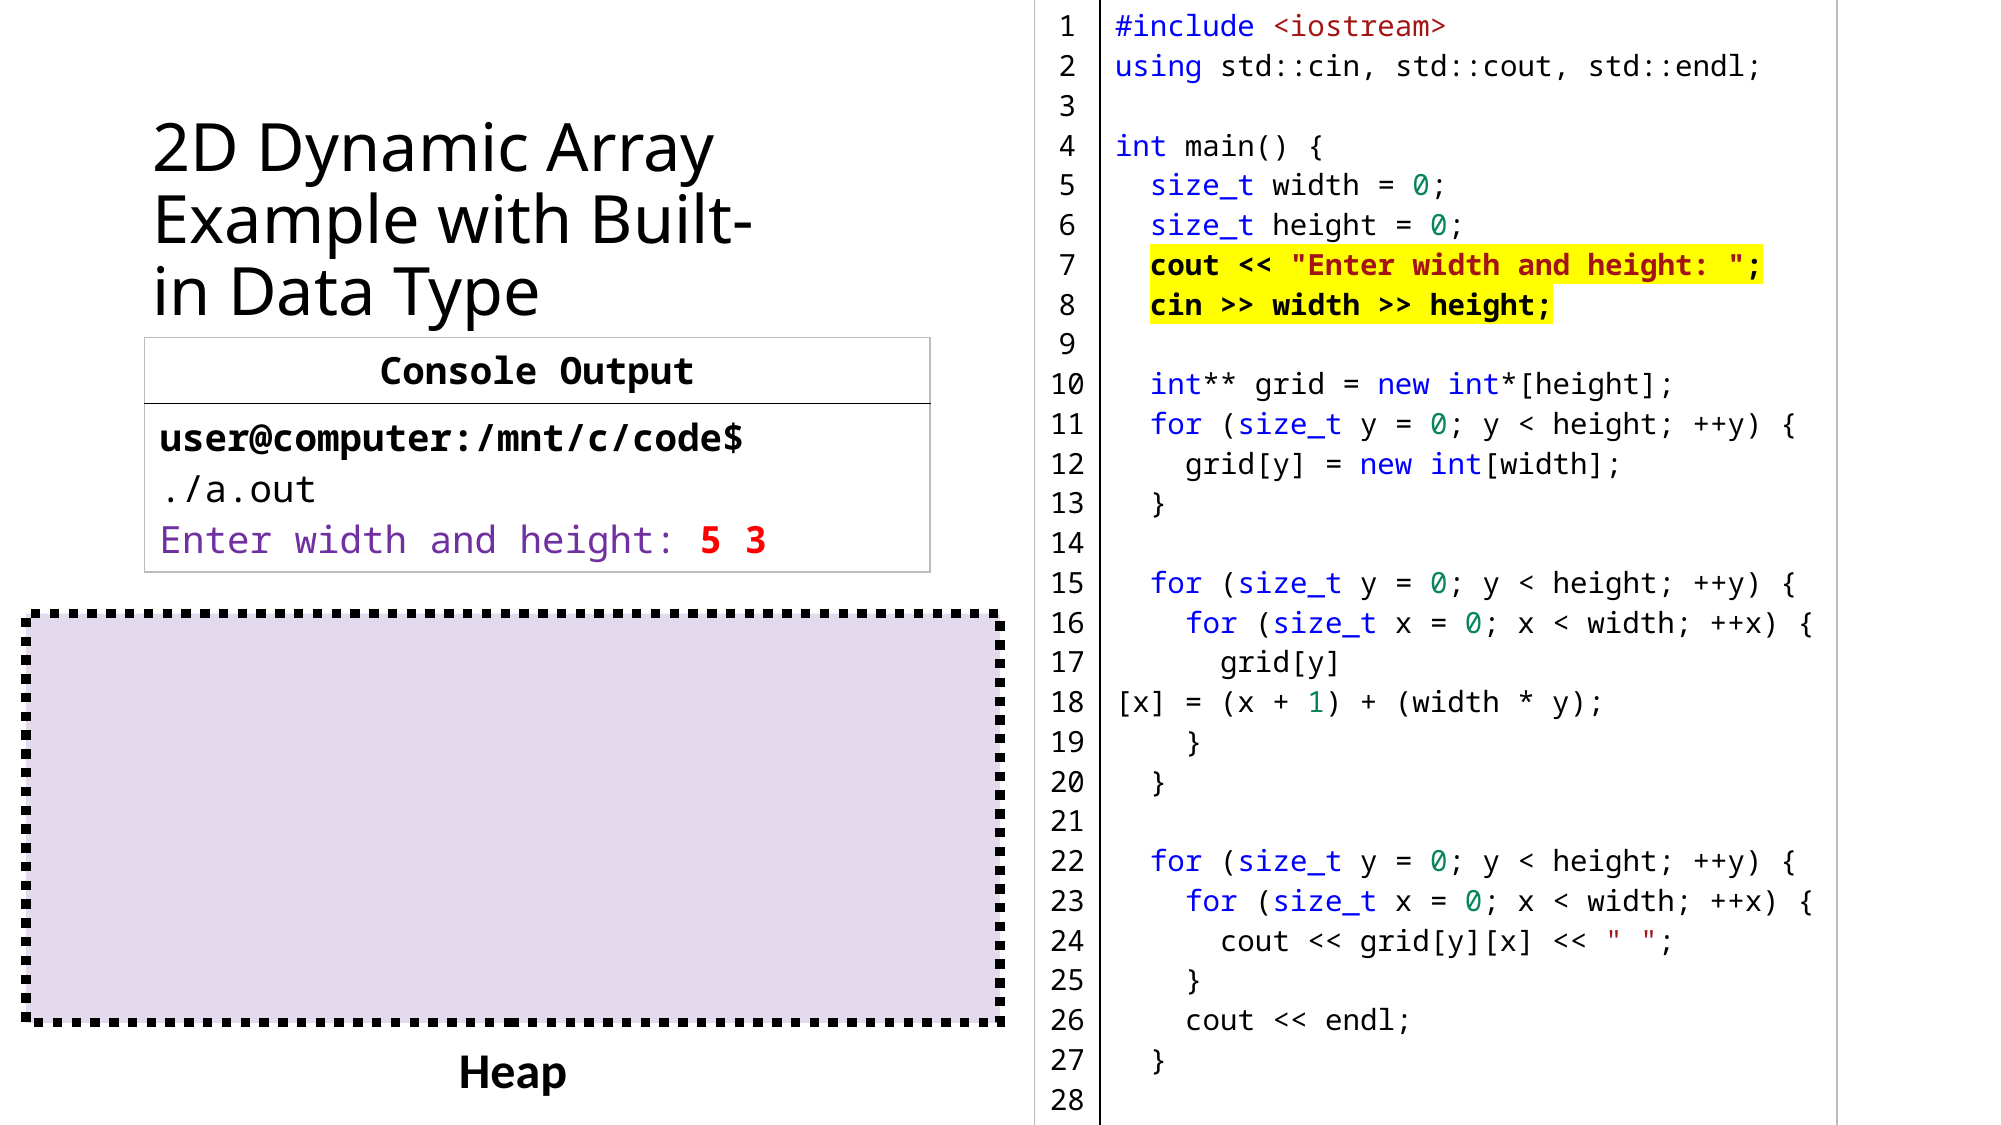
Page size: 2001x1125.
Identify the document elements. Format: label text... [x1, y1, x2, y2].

table_header Console Output [145, 338, 929, 403]
table_header #include <iostream> using std::cin, std::cout, std::endl; int main() { size_t width = 0; size_t height = 0; cout << "Enter width and height: "; cin >> width >> height; int** grid = new int*[height]; for (size_t y = 0; y < height; ++y) { grid[y] = new int[width]; } for (size_t y = 0; y < height; ++y) { for (size_t x = 0; x < width; ++x) { grid[y][x] = (x + 1) + (width * y); } } for (size_t y = 0; y < height; ++y) { for (size_t x = 0; x < width; ++x) { cout << grid[y][x] << " "; } cout << endl; } for (size_t y = 0; y < height; ++y) { delete[] grid[y]; } delete[] grid; } [1101, 0, 1836, 1125]
title 2D Dynamic Array Example with Built-in Data Type [137, 75, 783, 338]
text_box Heap [273, 1022, 753, 1114]
text_box [25, 613, 1001, 1024]
table_header 1 2 3 4 5 6 7 8 9 10 11 12 13 14 15 16 17 18 19 20 21 22 23 24 25 26 27 28 29 30 31 32 [1035, 0, 1099, 1125]
table_cell user@computer:/mnt/c/code$ ./a.out Enter width and height: 5 3 [145, 404, 929, 571]
